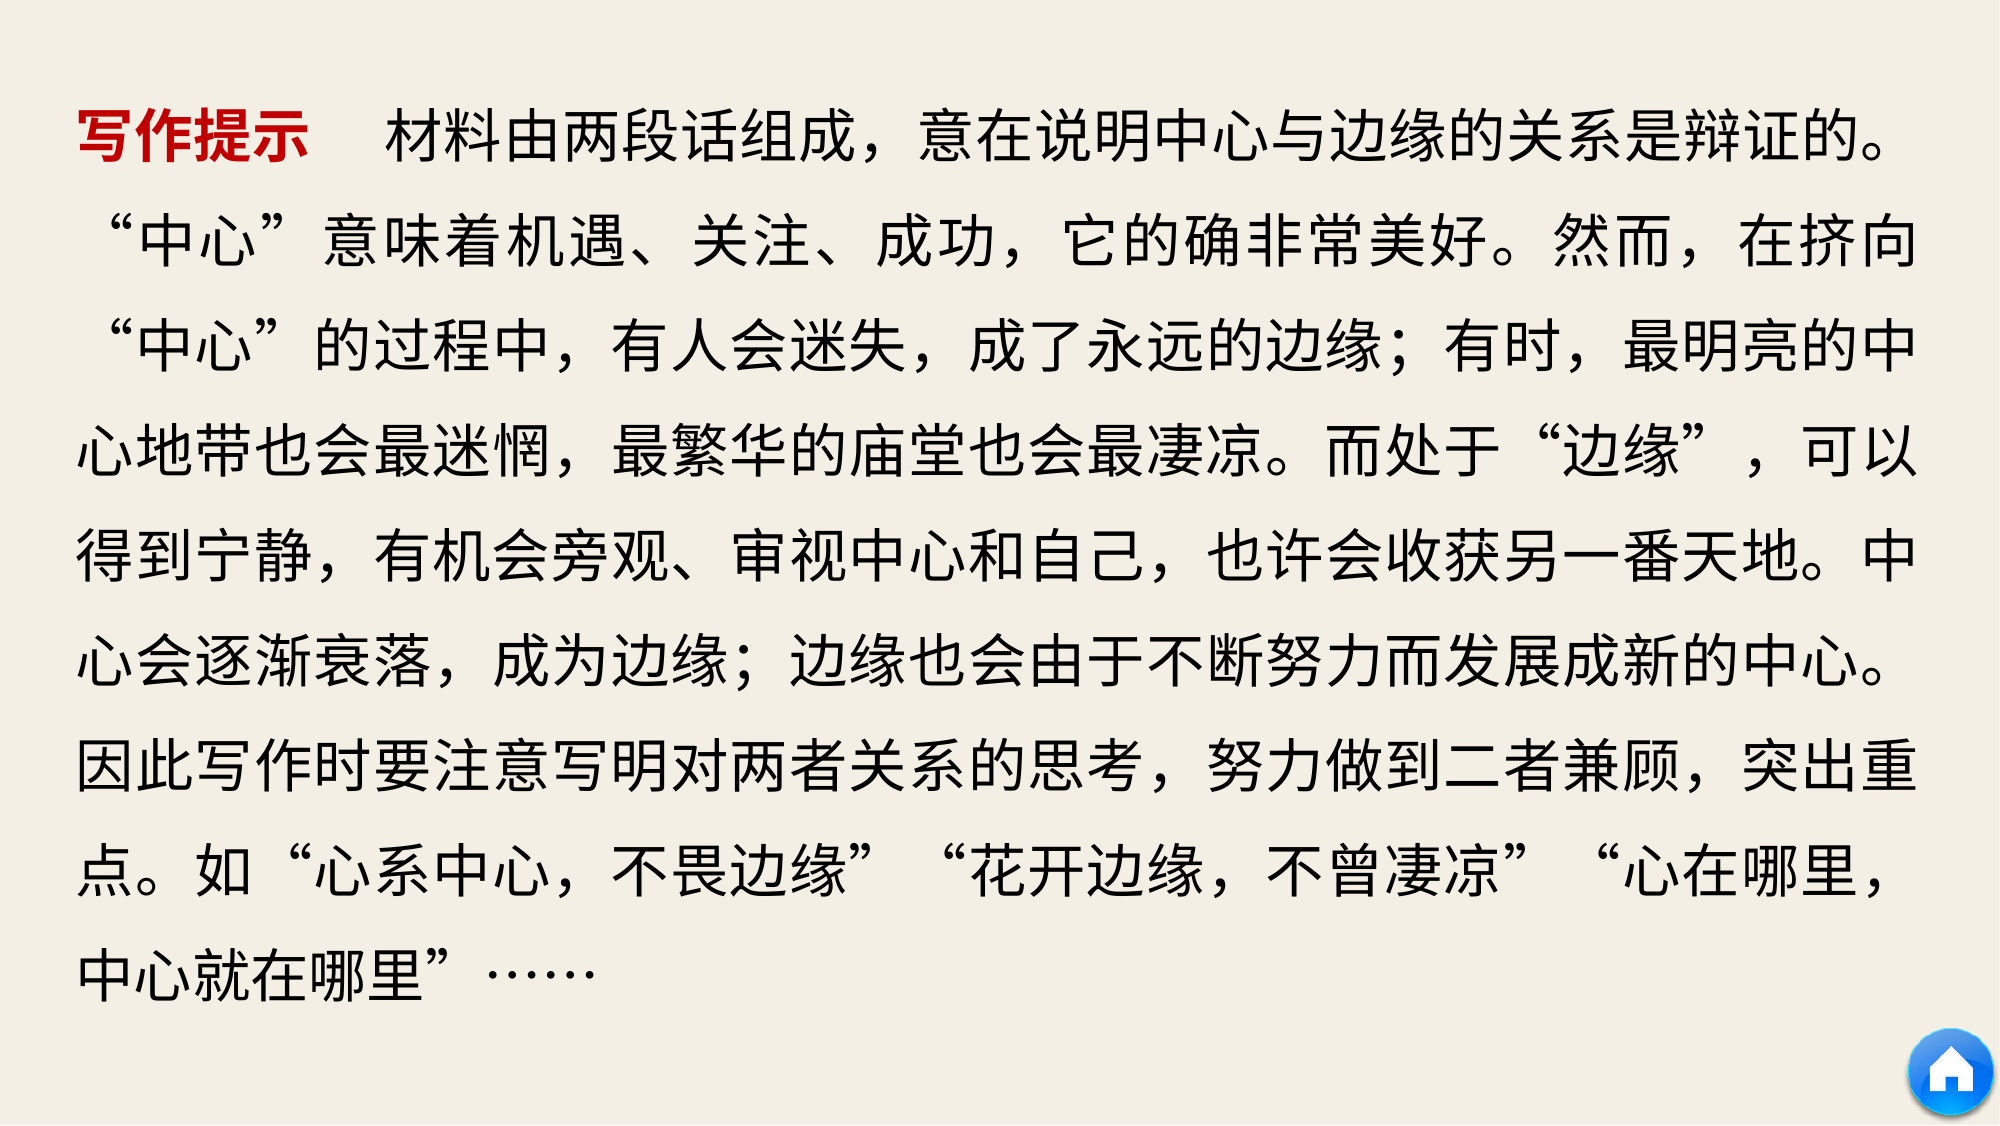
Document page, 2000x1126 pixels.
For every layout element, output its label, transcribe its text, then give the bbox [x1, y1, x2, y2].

picture [1900, 1025, 2000, 1126]
text_box 写作提示 材料由两段话组成，意在说明中心与边缘的关系是辩证的。“中心”意味着机遇、关注、成功，它的确非常美好。然而，在挤向“中心”的过程中，有人会迷失，成了永远的边缘；有时，最明亮的中心地带也会最迷惘，最繁华的庙堂也会最凄凉。而处于“边缘”，可以得到宁静，有机会旁观、审视中心和自己，也许会收获另一番天地。中心会逐渐衰落，成为边缘；边缘也会由于不断努力而发展成新的中心。因此写作时要注意写明对两者关系的思考，努力做到二者兼顾，突出重点。如“心系中心，不畏边缘”“花开边缘，不曾凄凉”“心在哪里，中心就在哪里”…… [55, 54, 1939, 1020]
